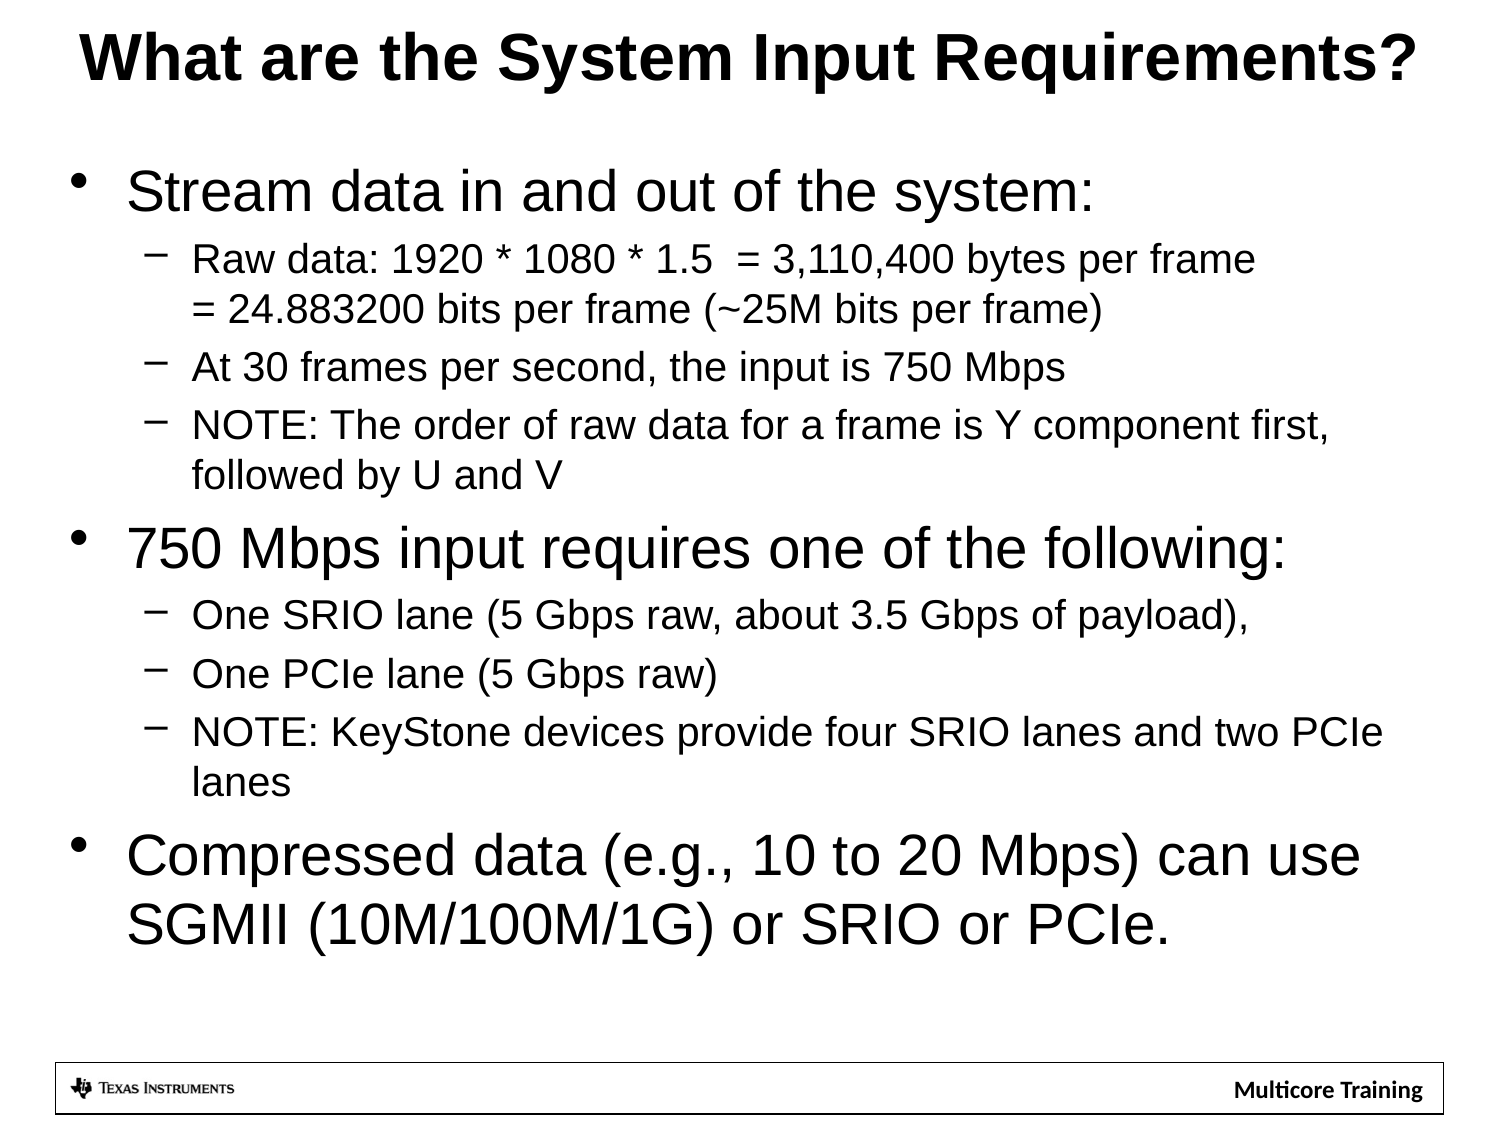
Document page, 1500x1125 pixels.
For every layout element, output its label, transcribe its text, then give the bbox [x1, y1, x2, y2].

list Stream data in and out of the system: Raw data: 1920 * 1080 * 1.5 = 3,110,400 bytes per frame = 24.883200 bits per frame (~25M bits per frame) At 30 frames per second, the input is 750 Mbps NOTE: The order of raw data for a frame is Y component first, followed by U and V 750 Mbps input requires one of the following: One SRIO lane (5 Gbps raw, about 3.5 Gbps of payload), One PCIe lane (5 Gbps raw) NOTE: KeyStone devices provide four SRIO lanes and two PCIe lanes Compressed data (e.g., 10 to 20 Mbps) can use SGMII (10M/100M/1G) or SRIO or PCIe. [54, 145, 1444, 1005]
title What are the System Input Requirements? [56, 0, 1444, 109]
picture [59, 1066, 245, 1110]
